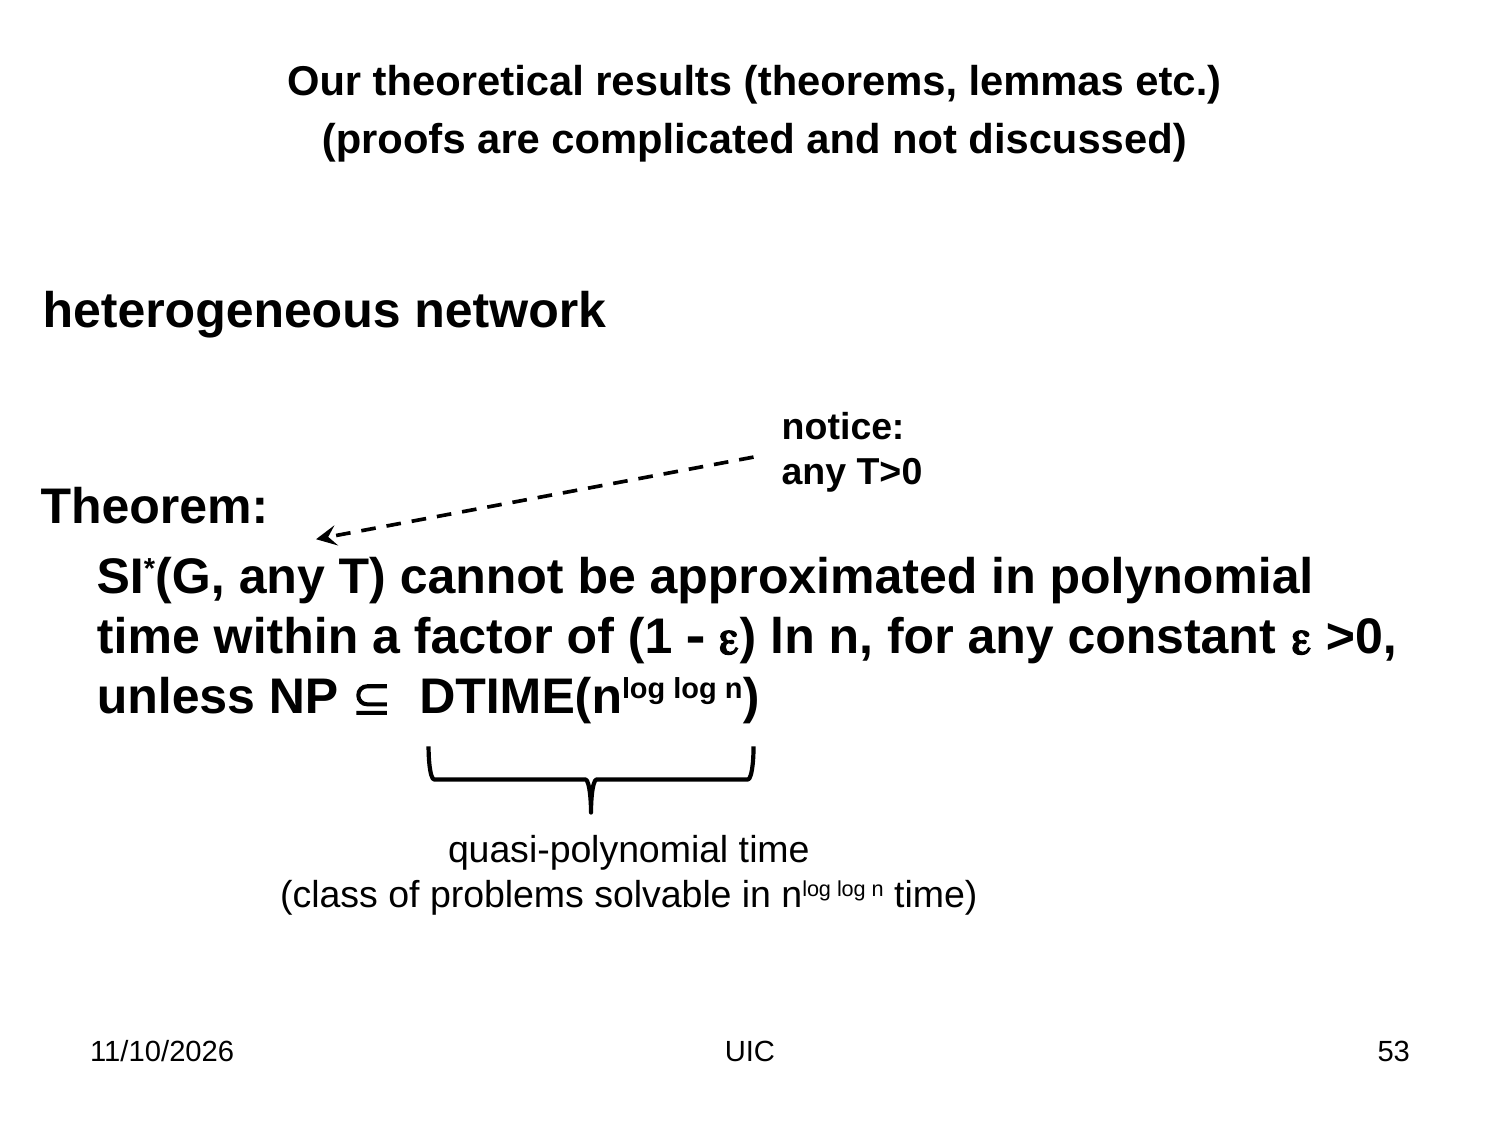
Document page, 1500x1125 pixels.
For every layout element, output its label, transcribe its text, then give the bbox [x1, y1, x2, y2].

text_box quasi-polynomial time (class of problems solvable in nlog log n time) [265, 817, 993, 923]
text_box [315, 456, 754, 540]
slide_number 53 [1074, 1024, 1426, 1103]
footer UIC [512, 1024, 988, 1103]
list Our theoretical results (theorems, lemmas etc.) (proofs are complicated and not discussed) [39, 46, 1470, 245]
text_box [427, 746, 755, 814]
text_box heterogeneous network [27, 269, 622, 345]
text_box notice: any T>0 [766, 394, 938, 500]
text_box Theorem: SI*(G, any T) cannot be approximated in polynomial time within a factor of (1  ) ln n, for any constant  >0, unless NP  DTIME(nlog log n) [25, 466, 1431, 732]
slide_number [74, 1024, 426, 1103]
